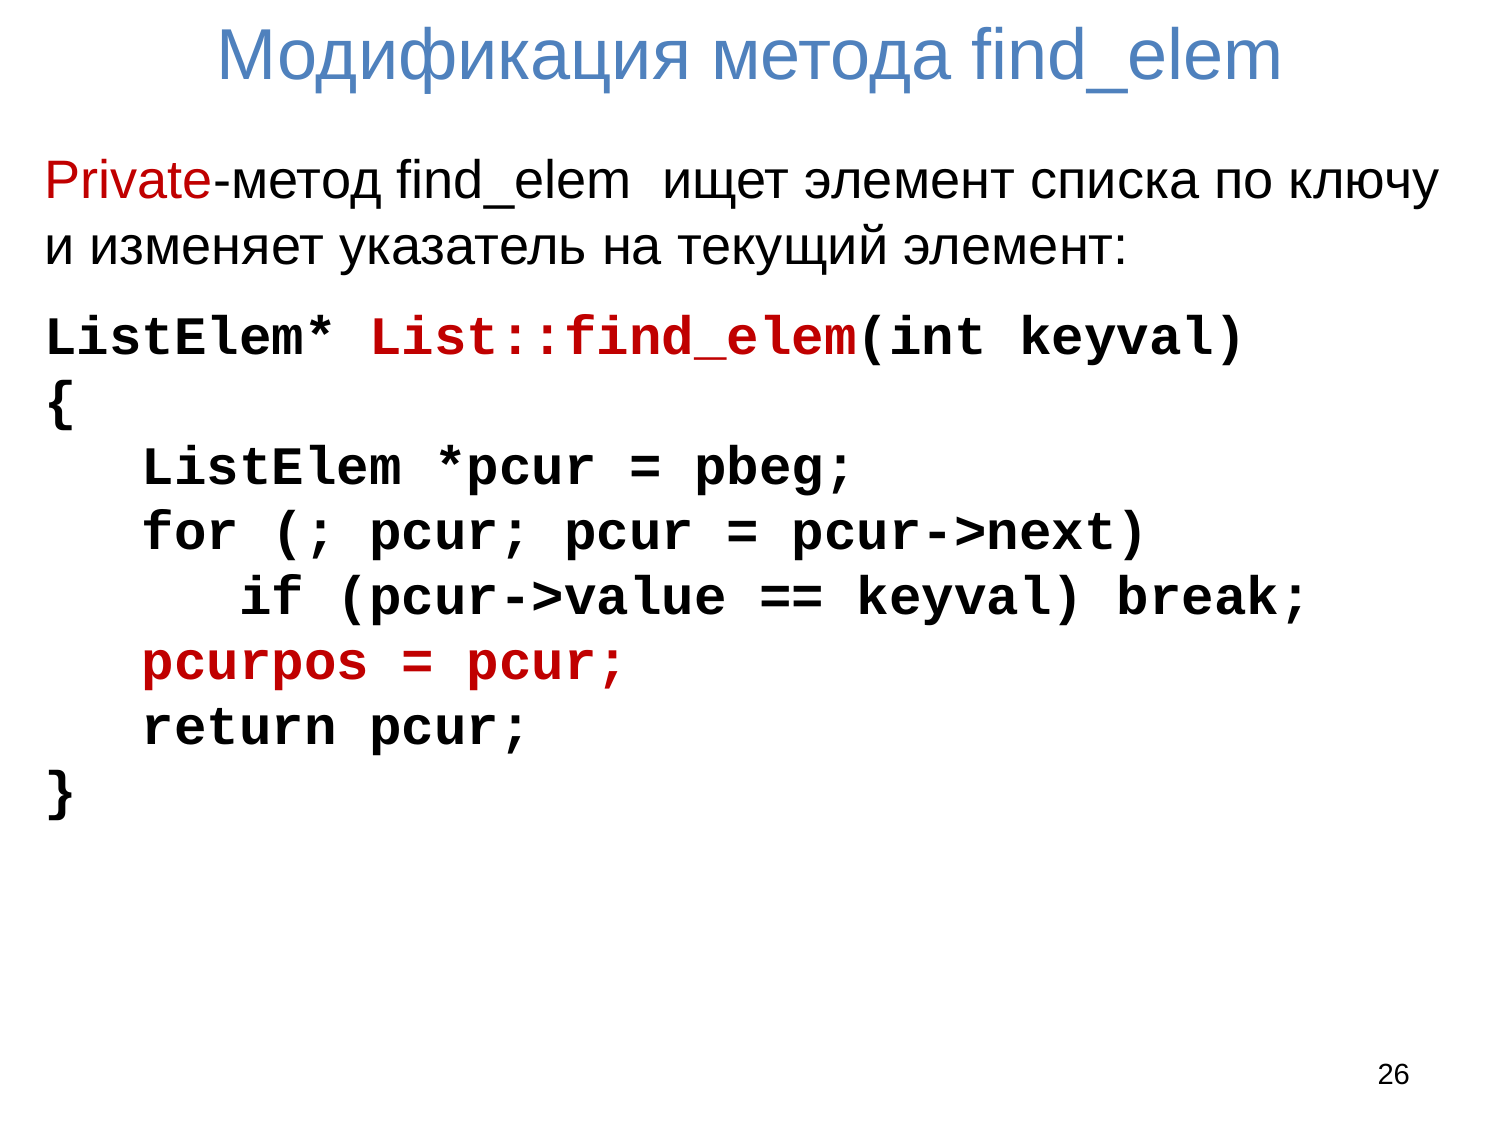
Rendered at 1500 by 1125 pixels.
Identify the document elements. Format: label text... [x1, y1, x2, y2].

title Модификация метода find_elem [35, 1, 1465, 102]
subtitle Private-метод find_elem ищет элемент списка по ключу и изменяет указатель на текущий элемент: ListElem* List::find_elem(int keyval) { ListElem *pcur = pbeg; for (; pcur; pcur = pcur->next) if (pcur->value == keyval) break; pcurpos = pcur; return pcur; } [29, 137, 1459, 1125]
text_box [1074, 1024, 1425, 1103]
